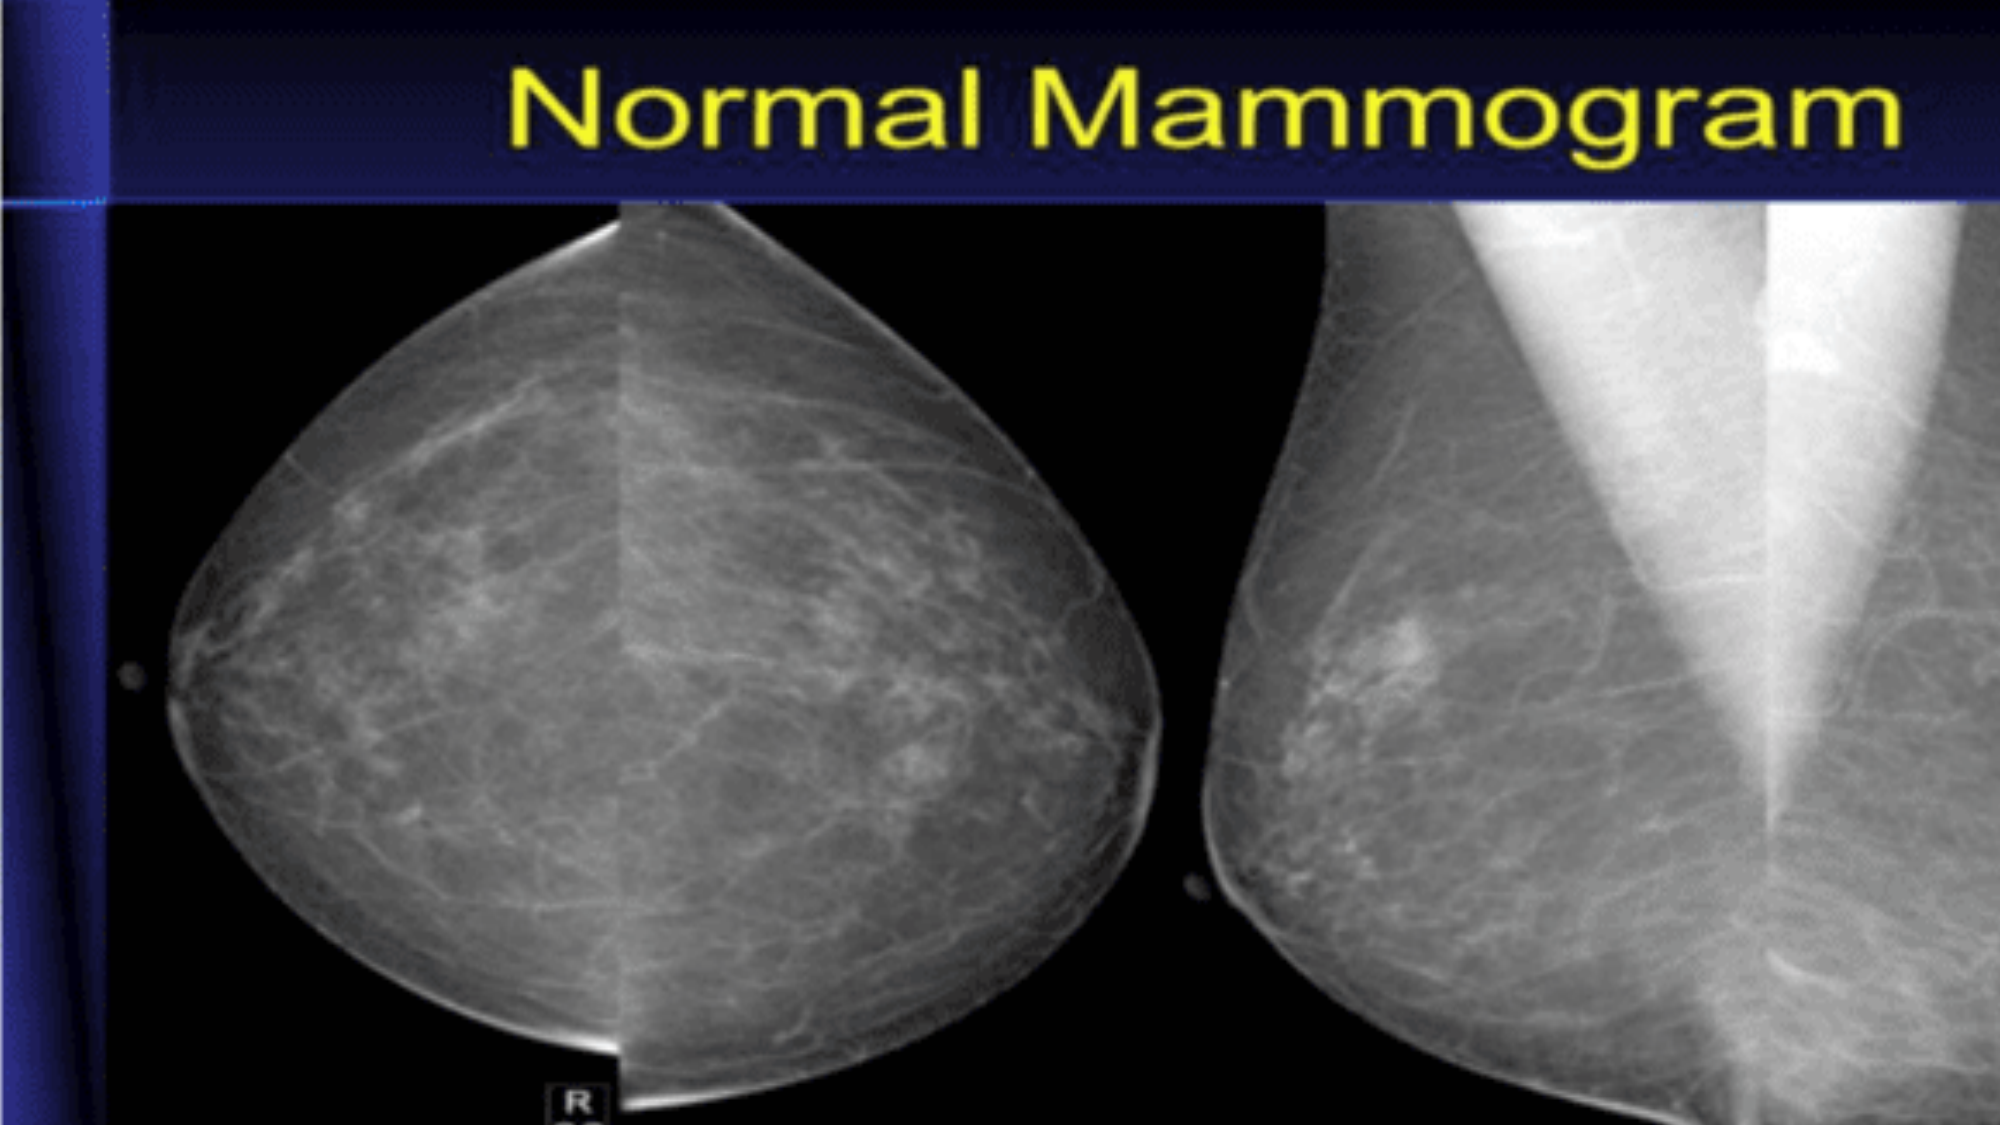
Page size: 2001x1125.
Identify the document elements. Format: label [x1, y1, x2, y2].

list [0, 0, 2000, 1125]
